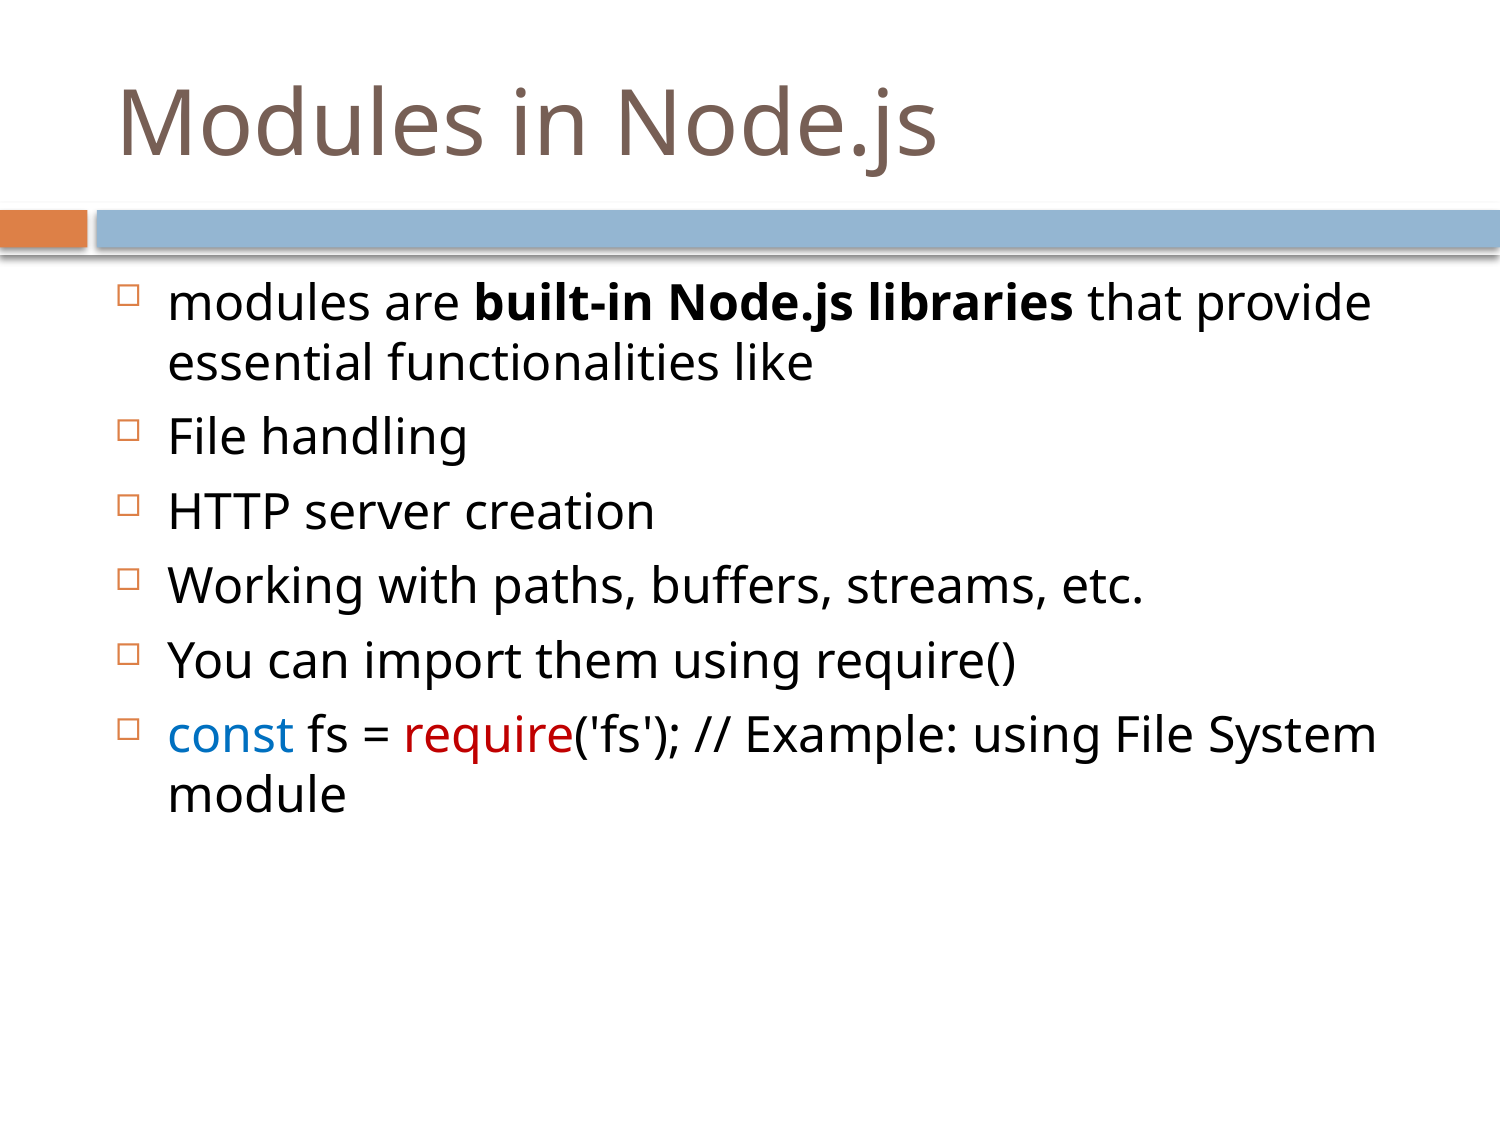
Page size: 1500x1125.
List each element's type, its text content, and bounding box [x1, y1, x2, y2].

title Modules in Node.js [100, 37, 1438, 200]
list modules are built-in Node.js libraries that provide essential functionalities like File handling HTTP server creation Working with paths, buffers, streams, etc. You can import them using require() const fs = require('fs'); // Example: using File System module [100, 262, 1438, 1000]
